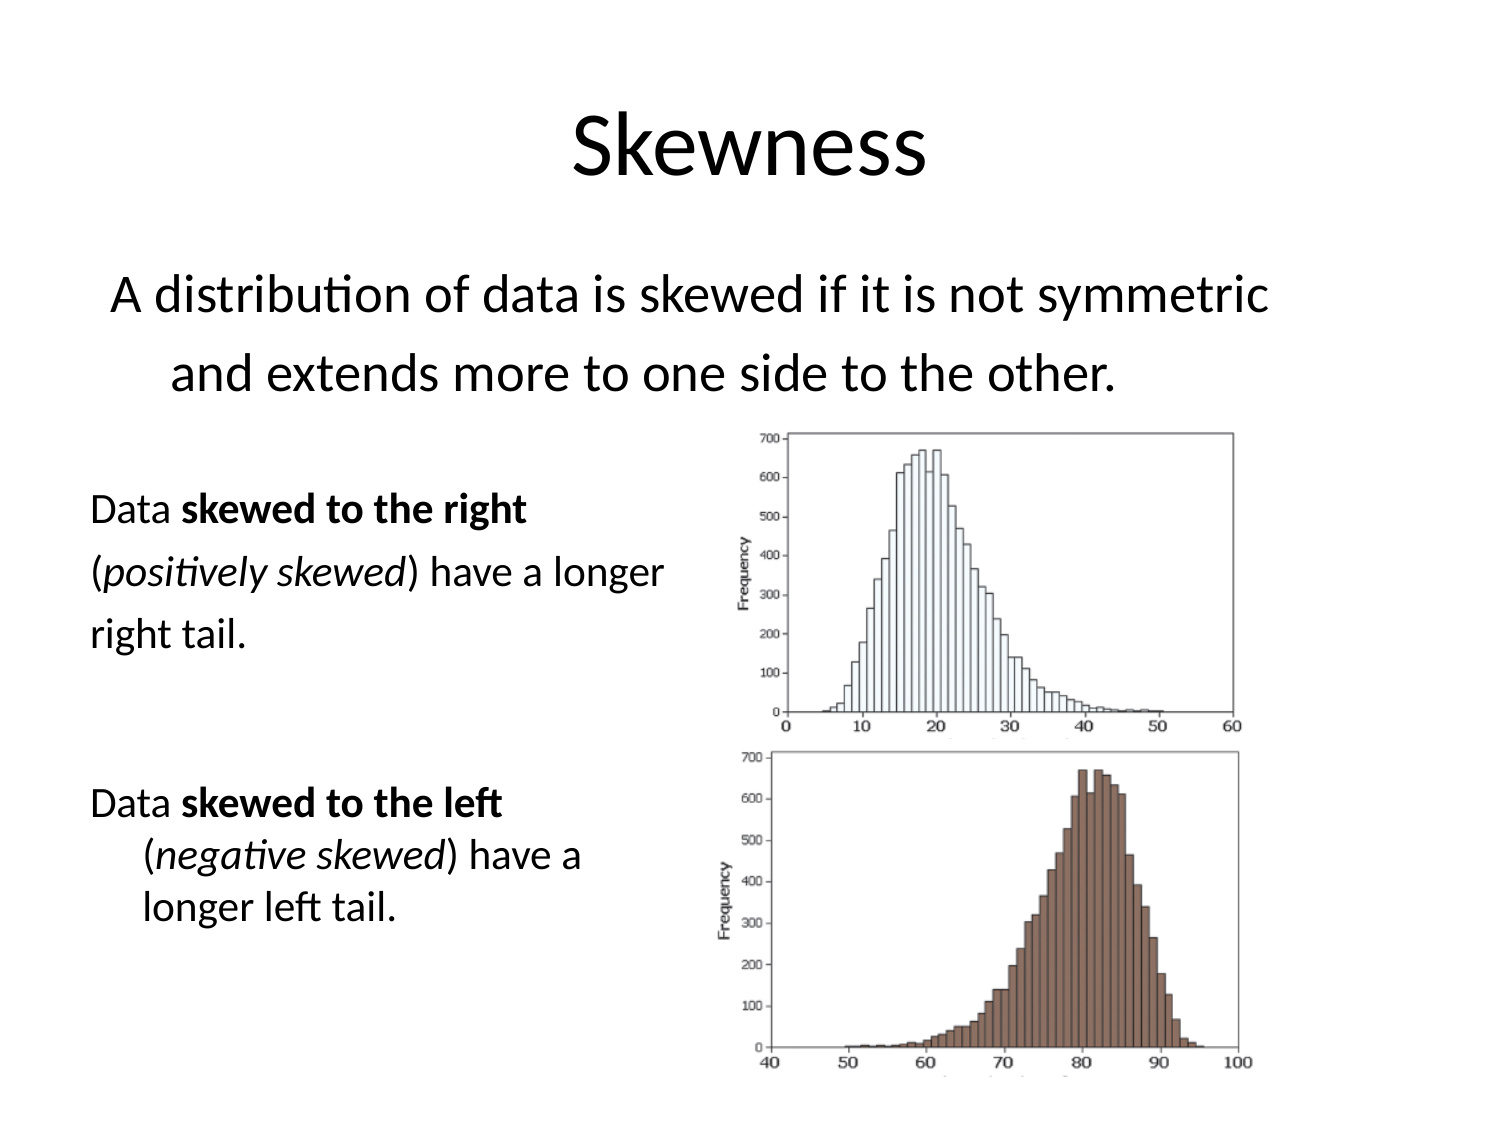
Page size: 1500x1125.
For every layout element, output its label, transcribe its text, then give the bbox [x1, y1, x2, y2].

title Skewness [75, 45, 1425, 233]
text_box A distribution of data is skewed if it is not symmetric and extends more to one side to the other. [95, 237, 1313, 422]
picture [705, 421, 1282, 1078]
list Data skewed to the right (positively skewed) have a longer right tail. Data skewed to the left (negative skewed) have a longer left tail. [75, 462, 688, 1005]
